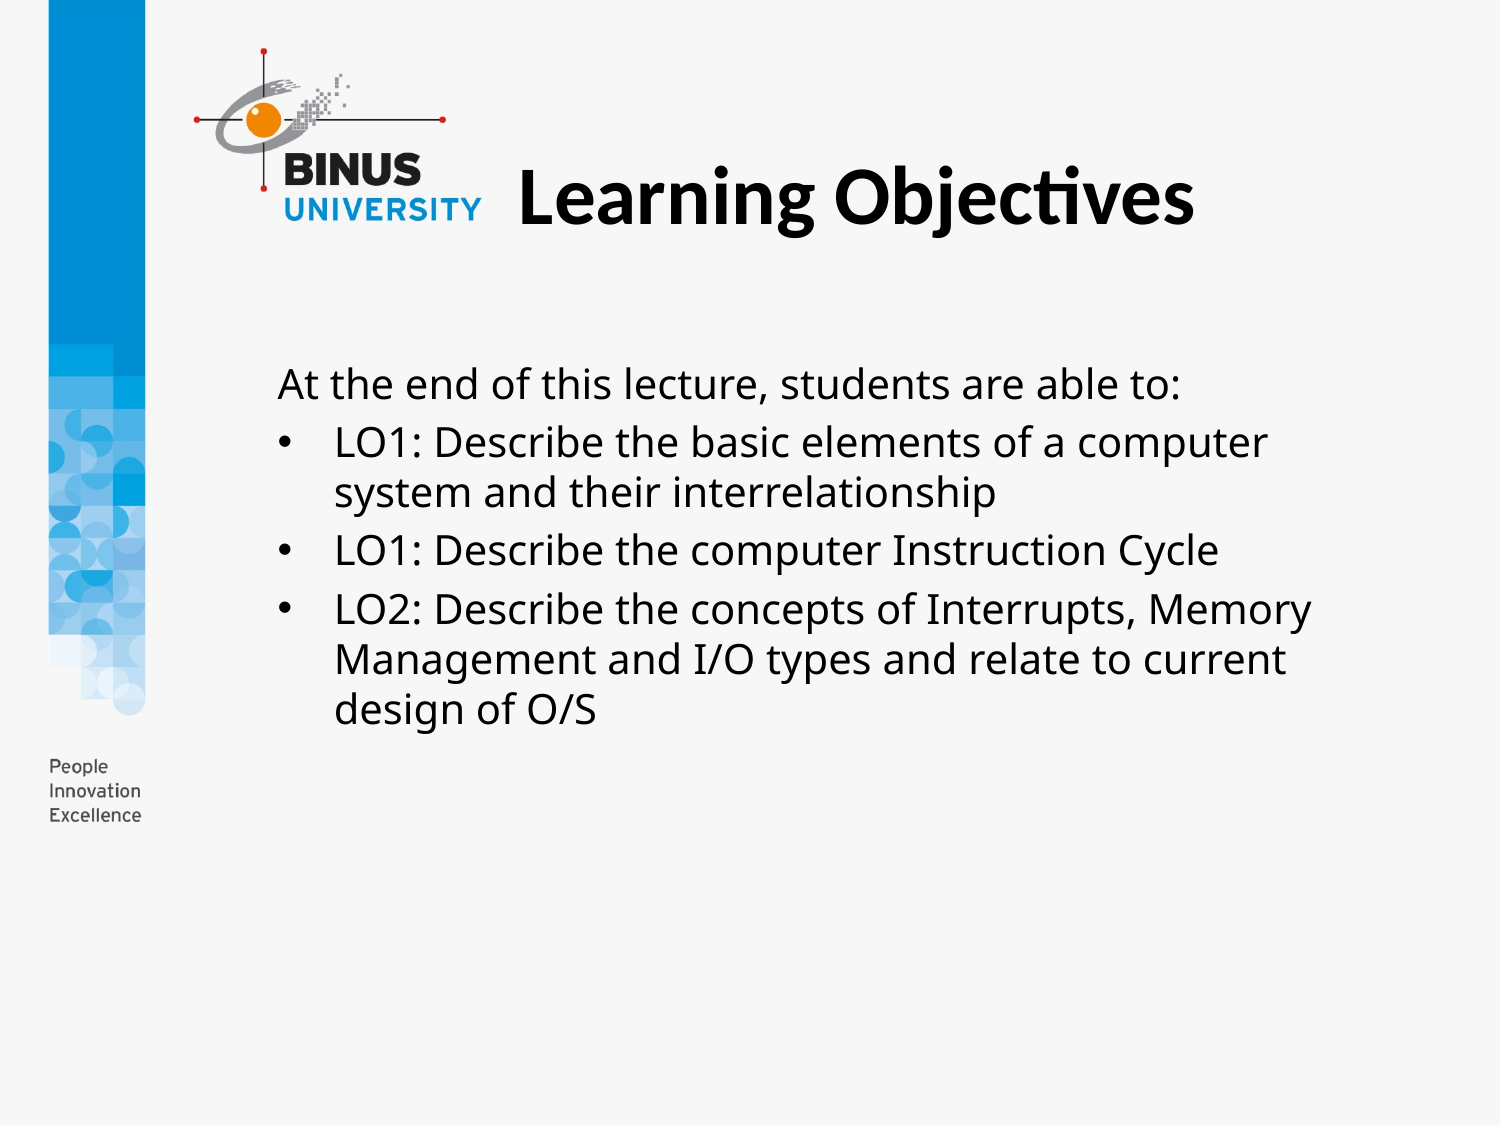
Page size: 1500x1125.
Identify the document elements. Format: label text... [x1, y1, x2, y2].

text_box Learning Objectives [504, 133, 1212, 249]
picture [0, 0, 1500, 845]
list At the end of this lecture, students are able to: LO1: Describe the basic elements of a computer system and their interrelationship LO1: Describe the computer Instruction Cycle LO2: Describe the concepts of Interrupts, Memory Management and I/O types and relate to current design of O/S [262, 350, 1385, 849]
